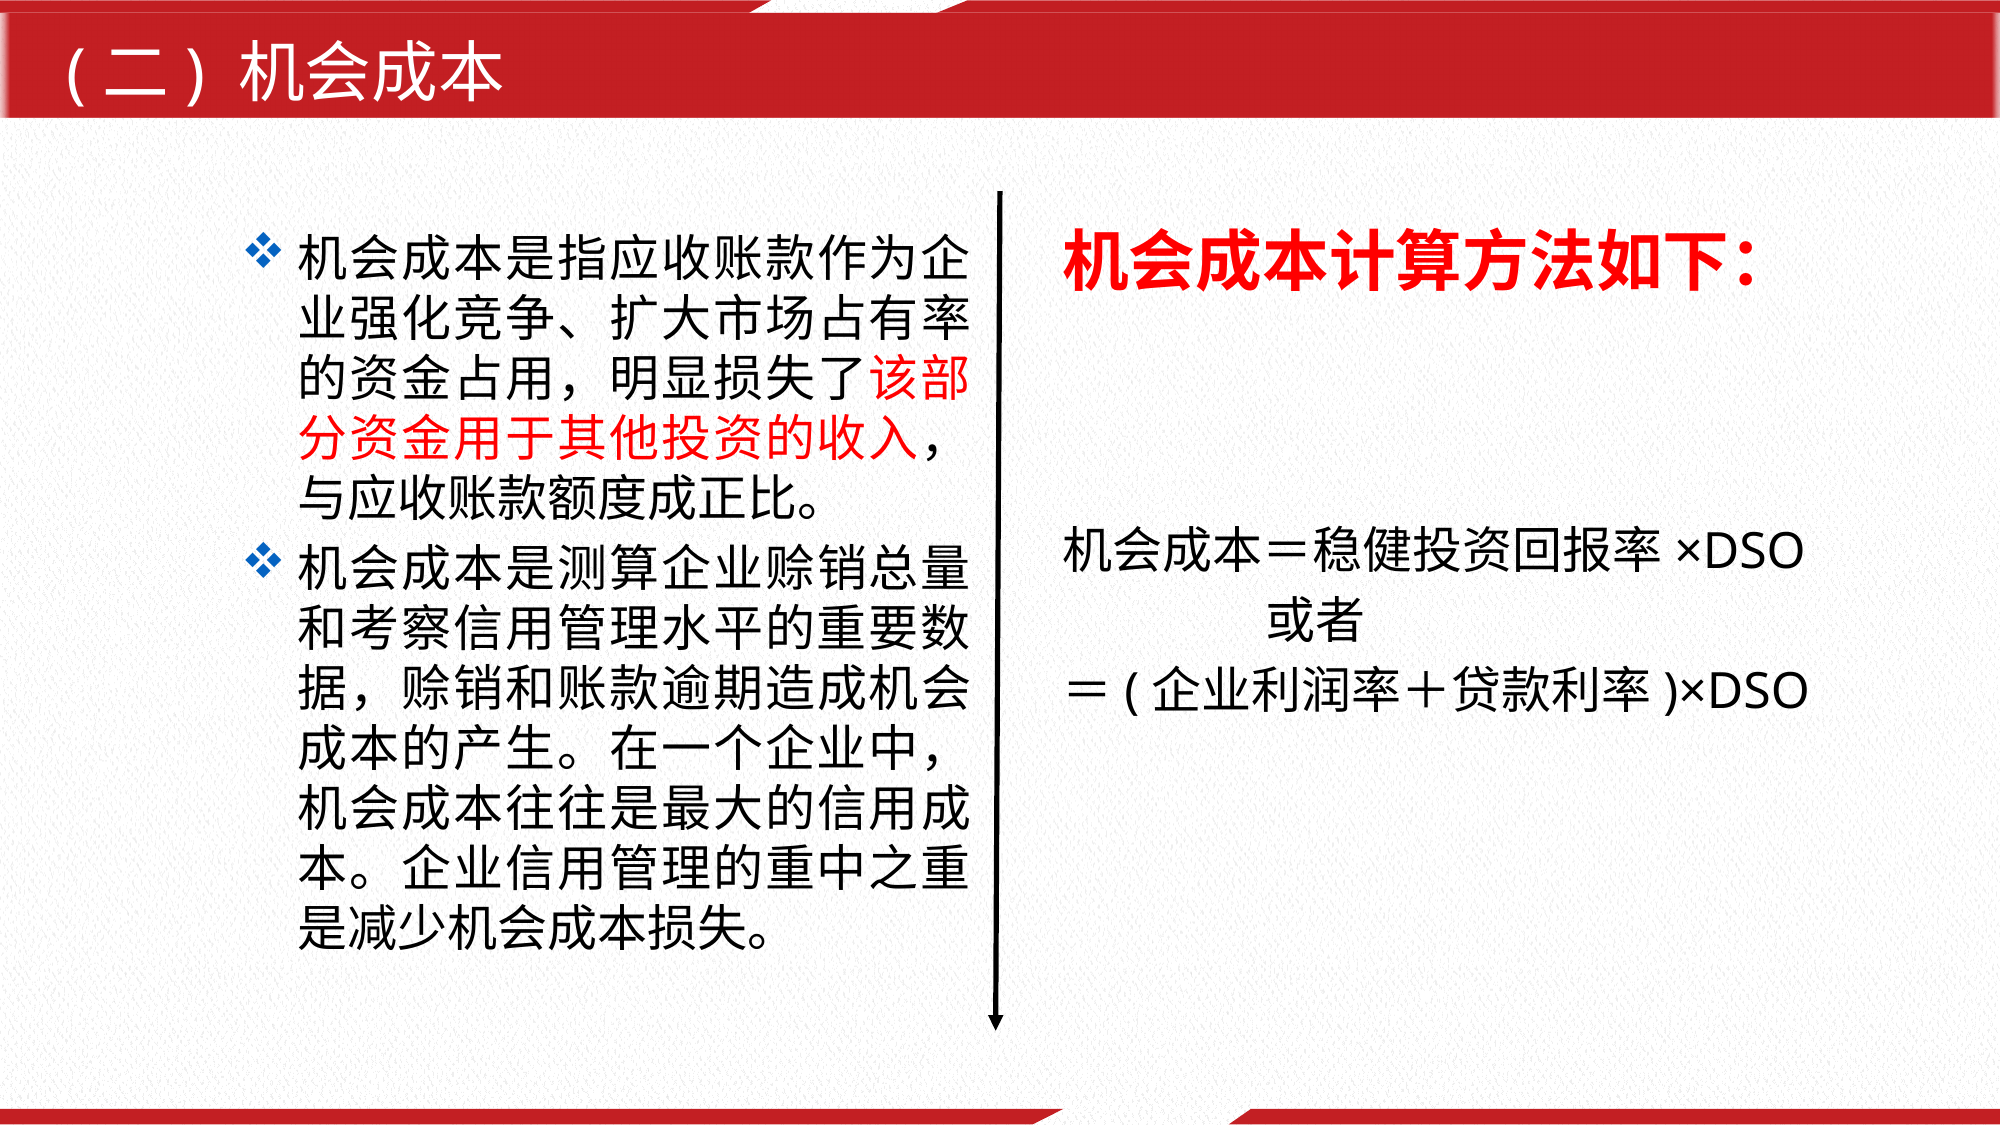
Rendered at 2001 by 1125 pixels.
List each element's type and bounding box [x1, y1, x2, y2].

text_box [0, 118, 2000, 1125]
text_box [225, 191, 1846, 1031]
picture [0, 12, 2000, 118]
text_box [0, 0, 2000, 12]
